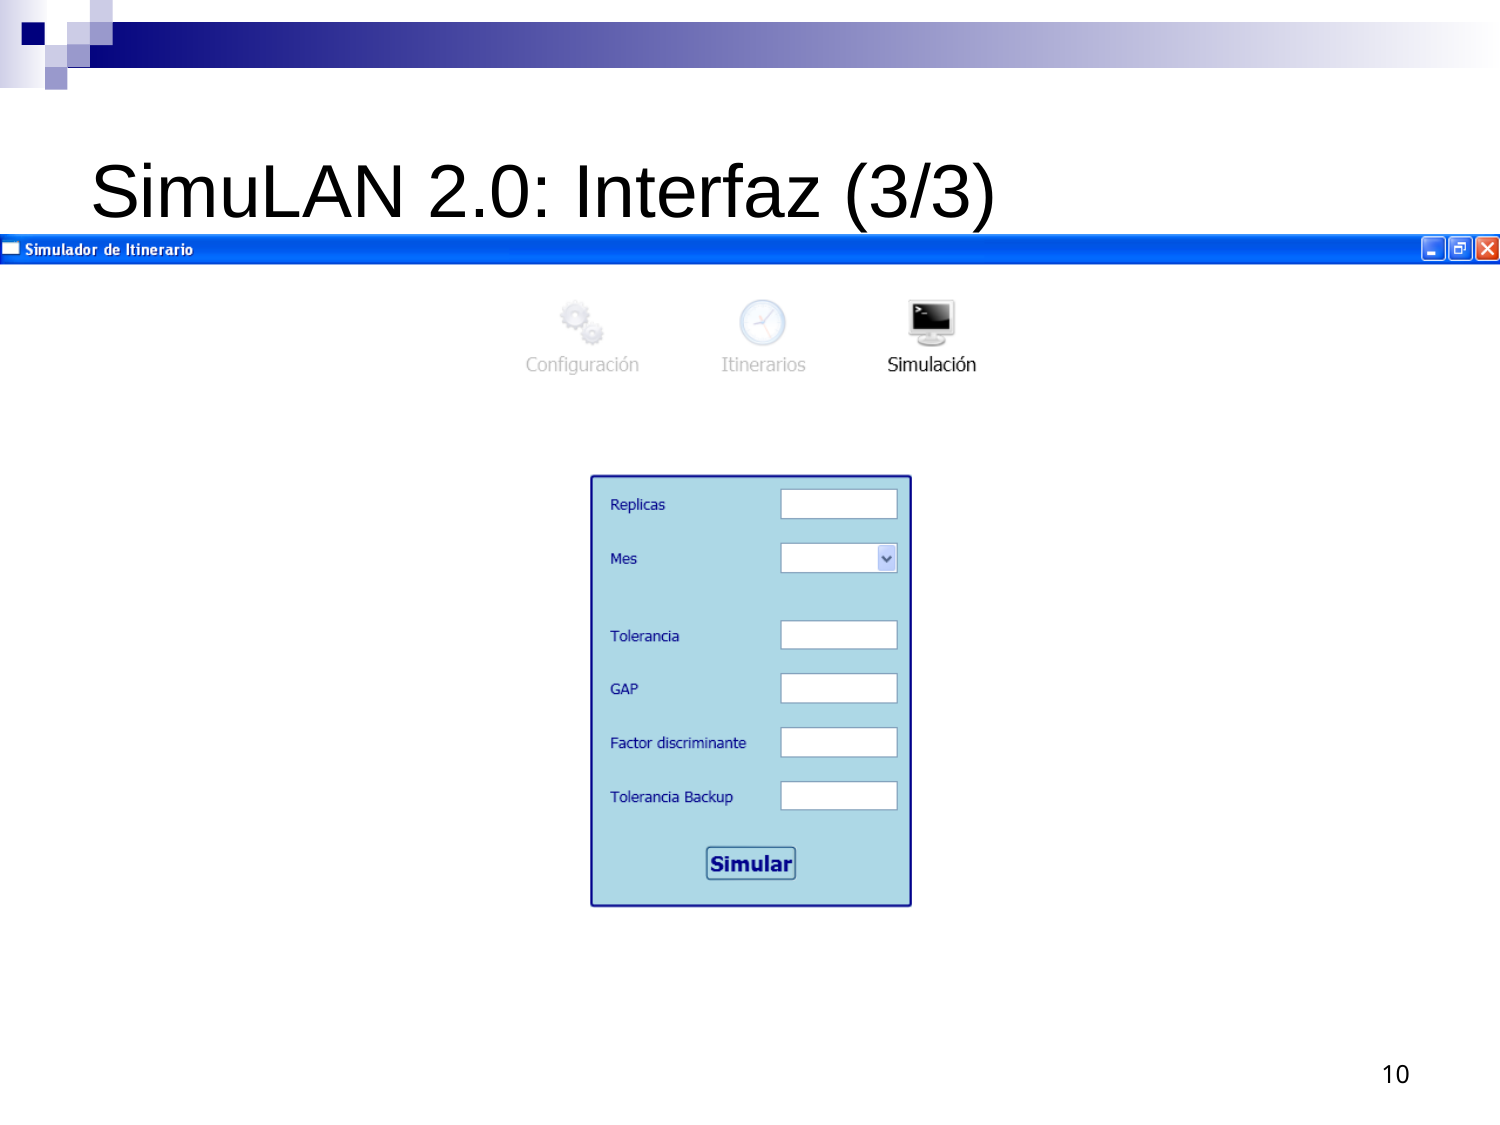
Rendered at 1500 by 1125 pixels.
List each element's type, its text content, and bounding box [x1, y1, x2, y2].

title SimuLAN 2.0: Interfaz (3/3) [74, 74, 1426, 233]
picture [0, 234, 1500, 1125]
